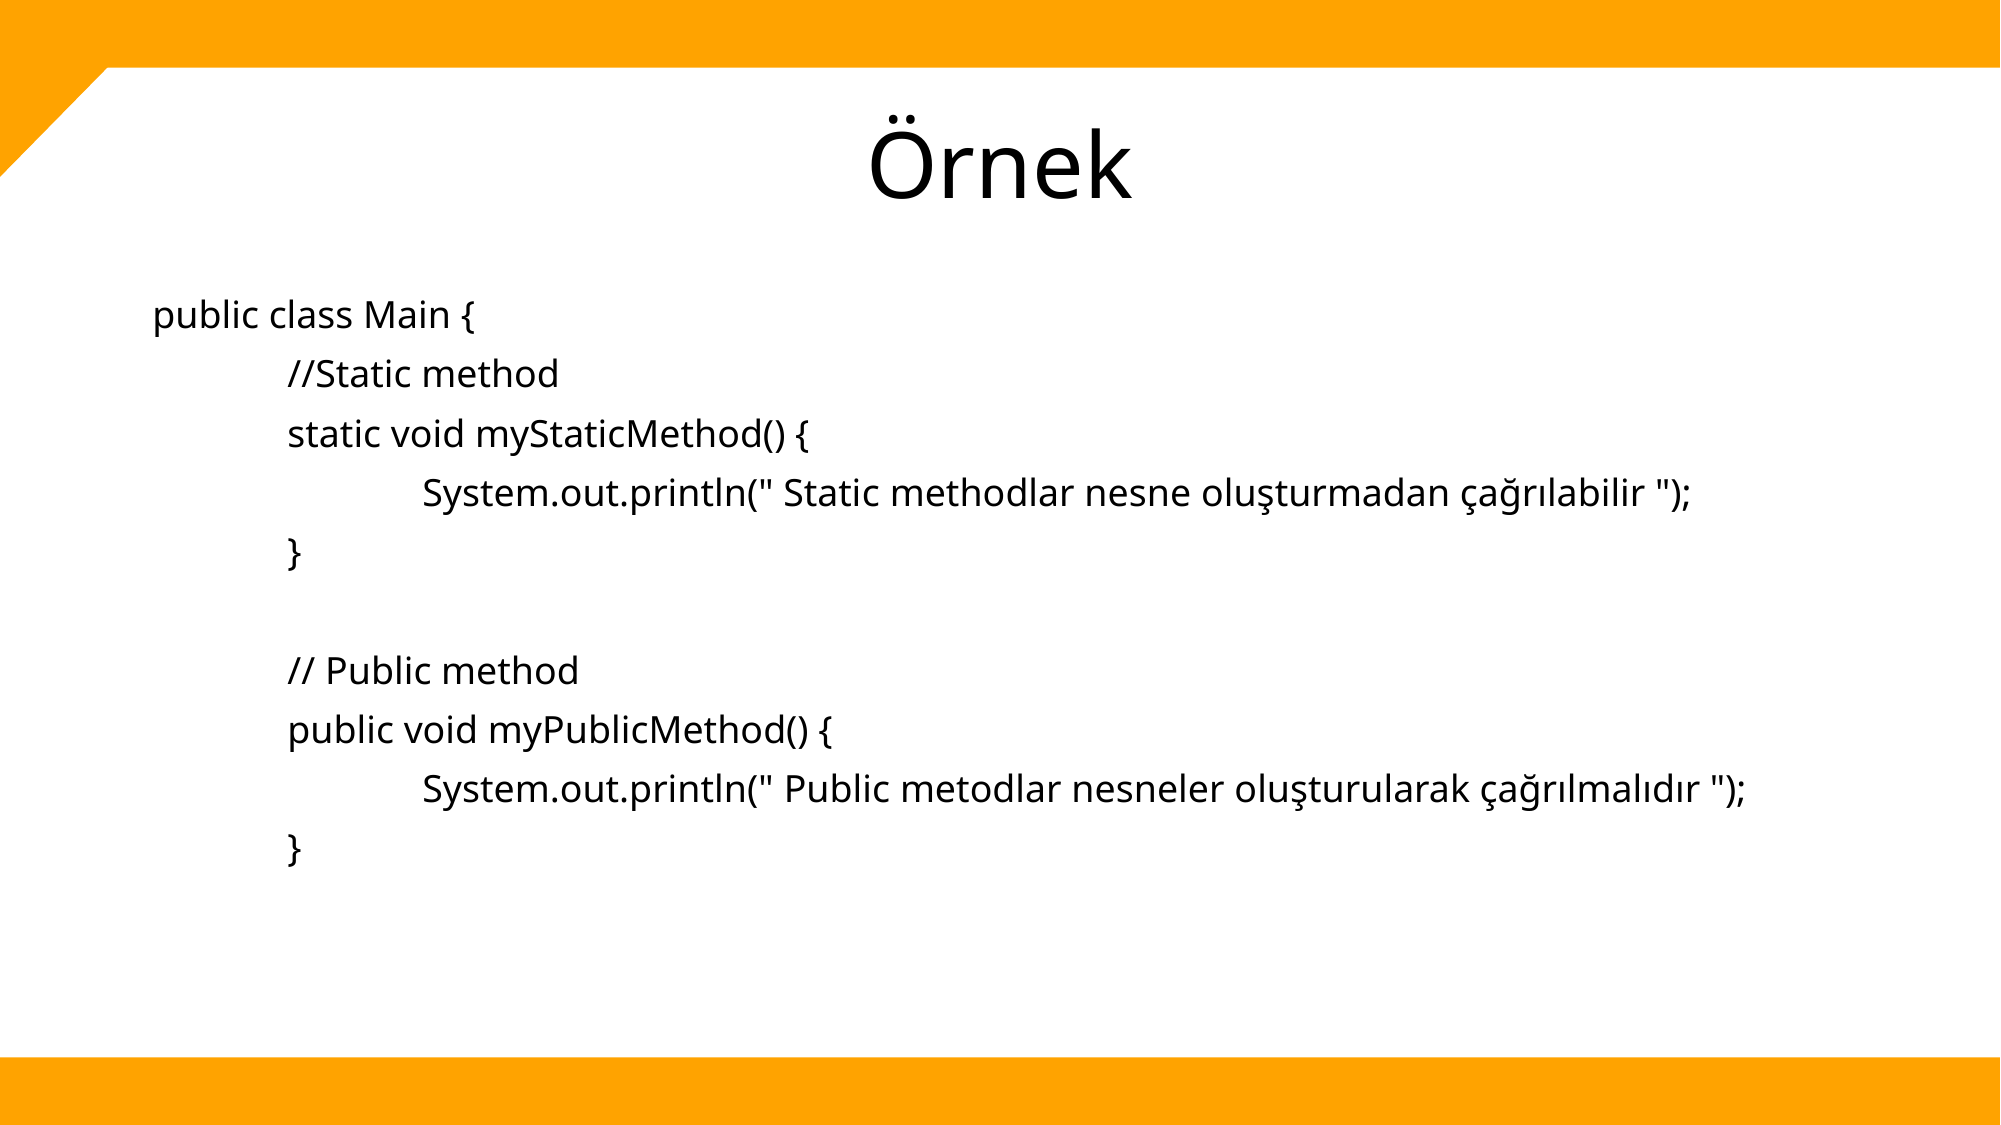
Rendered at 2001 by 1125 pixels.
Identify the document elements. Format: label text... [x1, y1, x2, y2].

text_box [0, 1056, 2000, 1125]
text_box [0, 0, 176, 179]
text_box [109, 0, 2000, 69]
title Örnek [137, 69, 1863, 278]
list public class Main { //Static method static void myStaticMethod() { System.out.println(" Static methodlar nesne oluşturmadan çağrılabilir "); } // Public method public void myPublicMethod() { System.out.println(" Public metodlar nesneler oluşturularak çağrılmalıdır "); } [137, 288, 1863, 1003]
